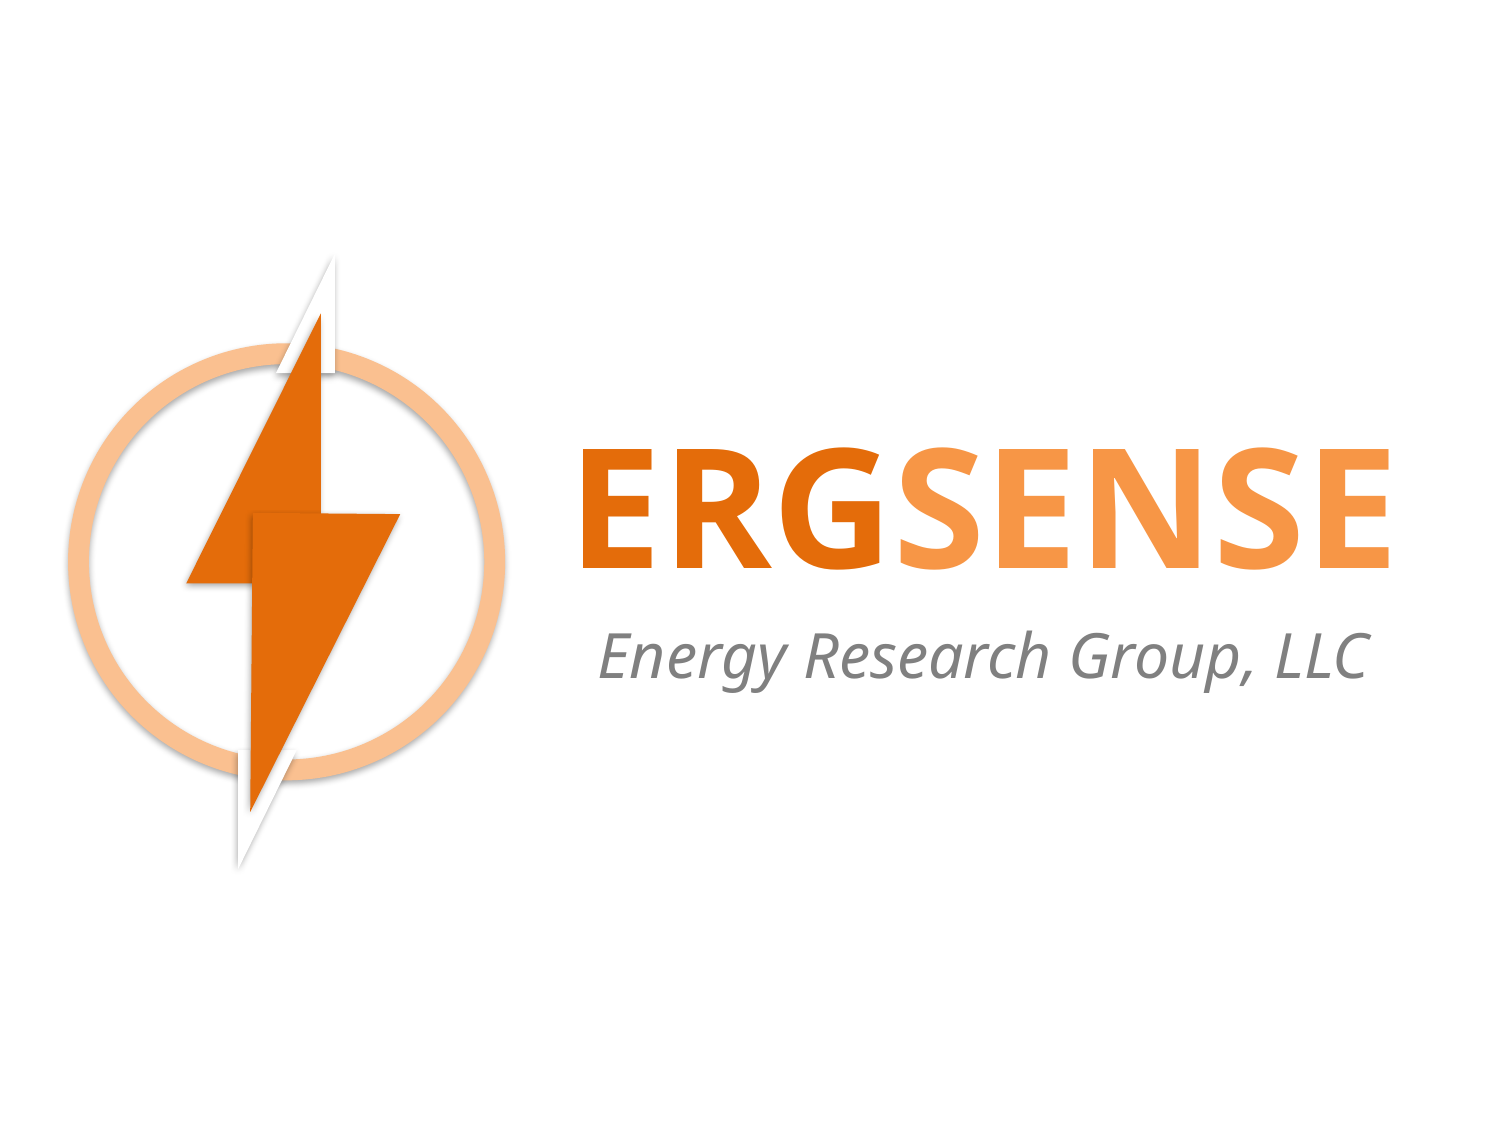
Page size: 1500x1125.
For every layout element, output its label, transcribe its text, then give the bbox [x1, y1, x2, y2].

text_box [78, 253, 495, 870]
text_box ERGSENSE Energy Research Group, LLC [553, 354, 1415, 699]
